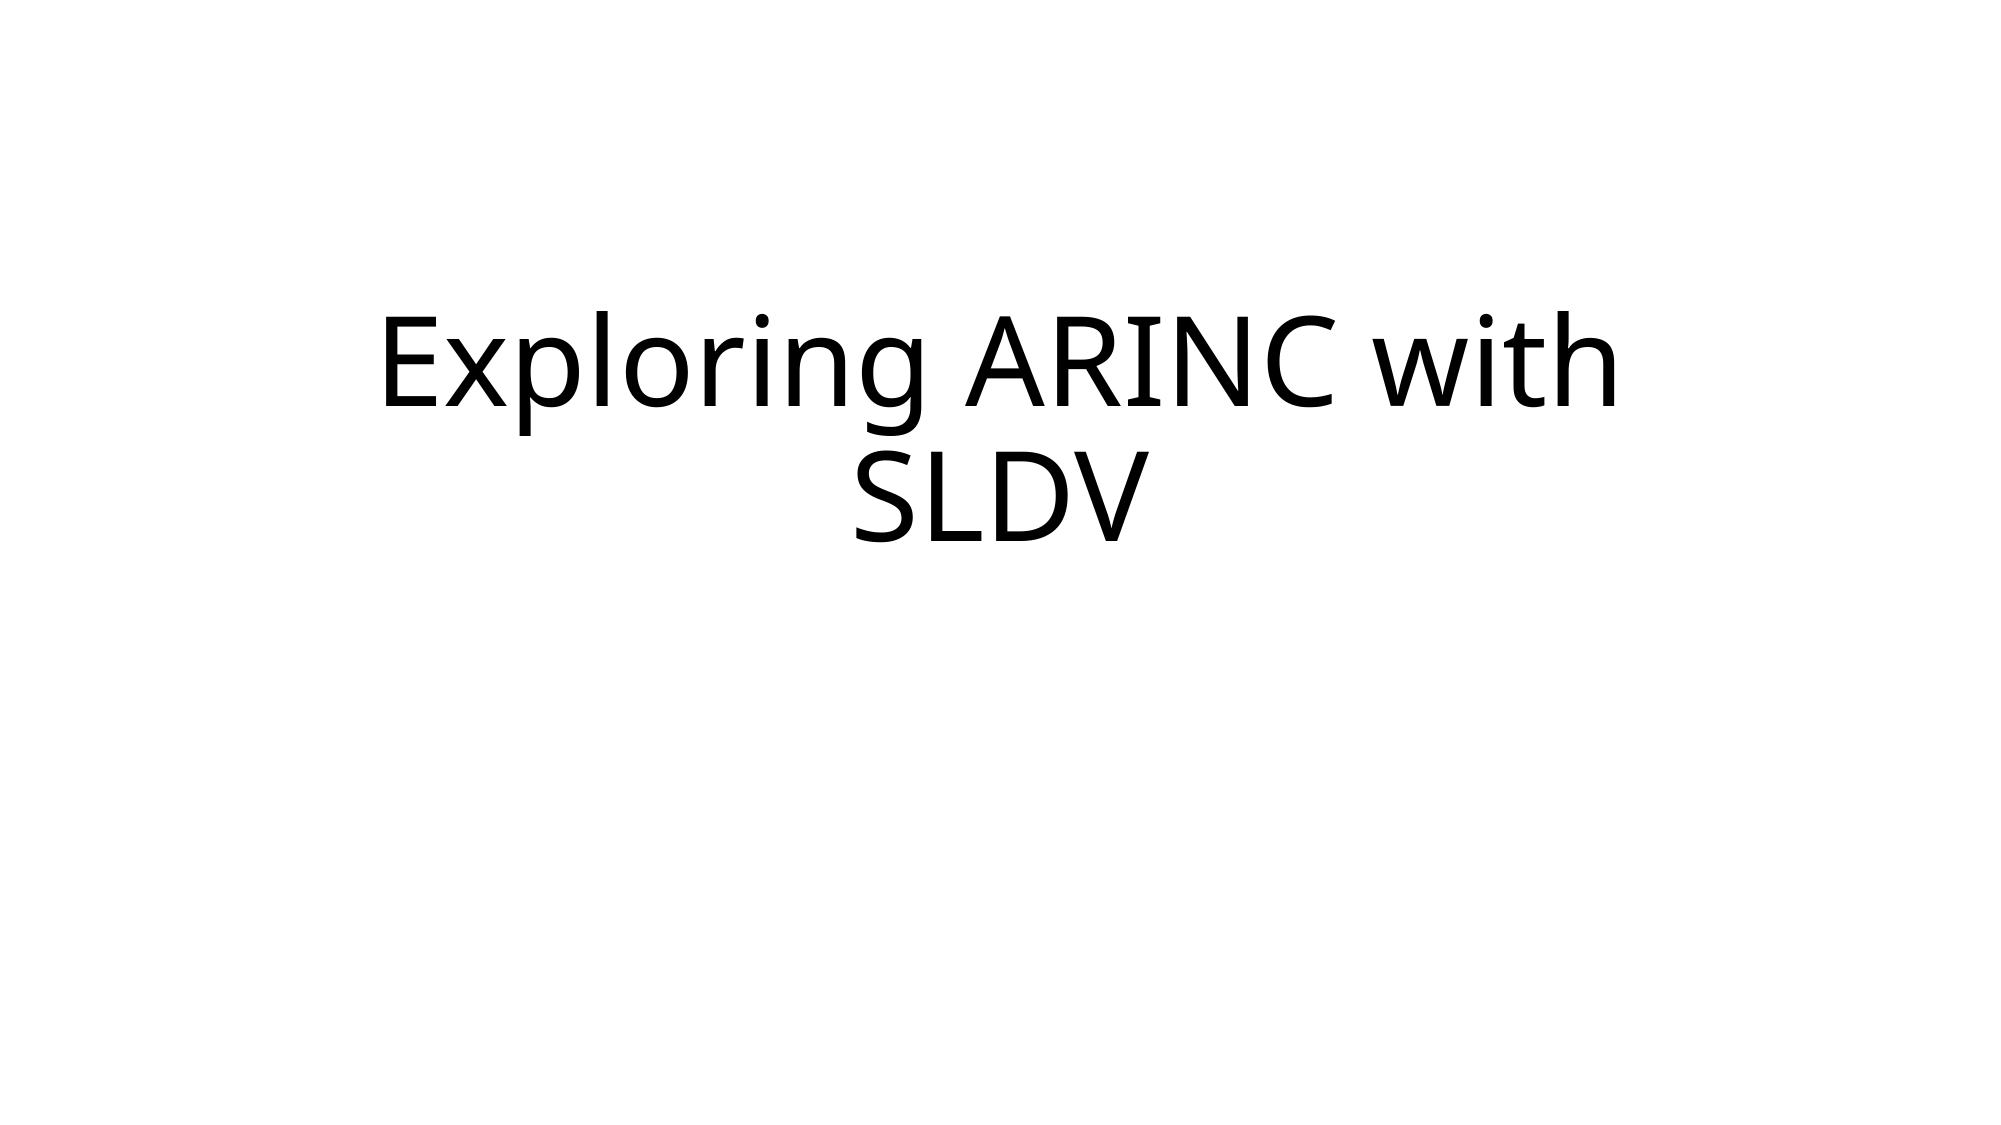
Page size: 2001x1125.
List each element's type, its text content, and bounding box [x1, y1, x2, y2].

title Exploring ARINC with SLDV [249, 184, 1750, 576]
